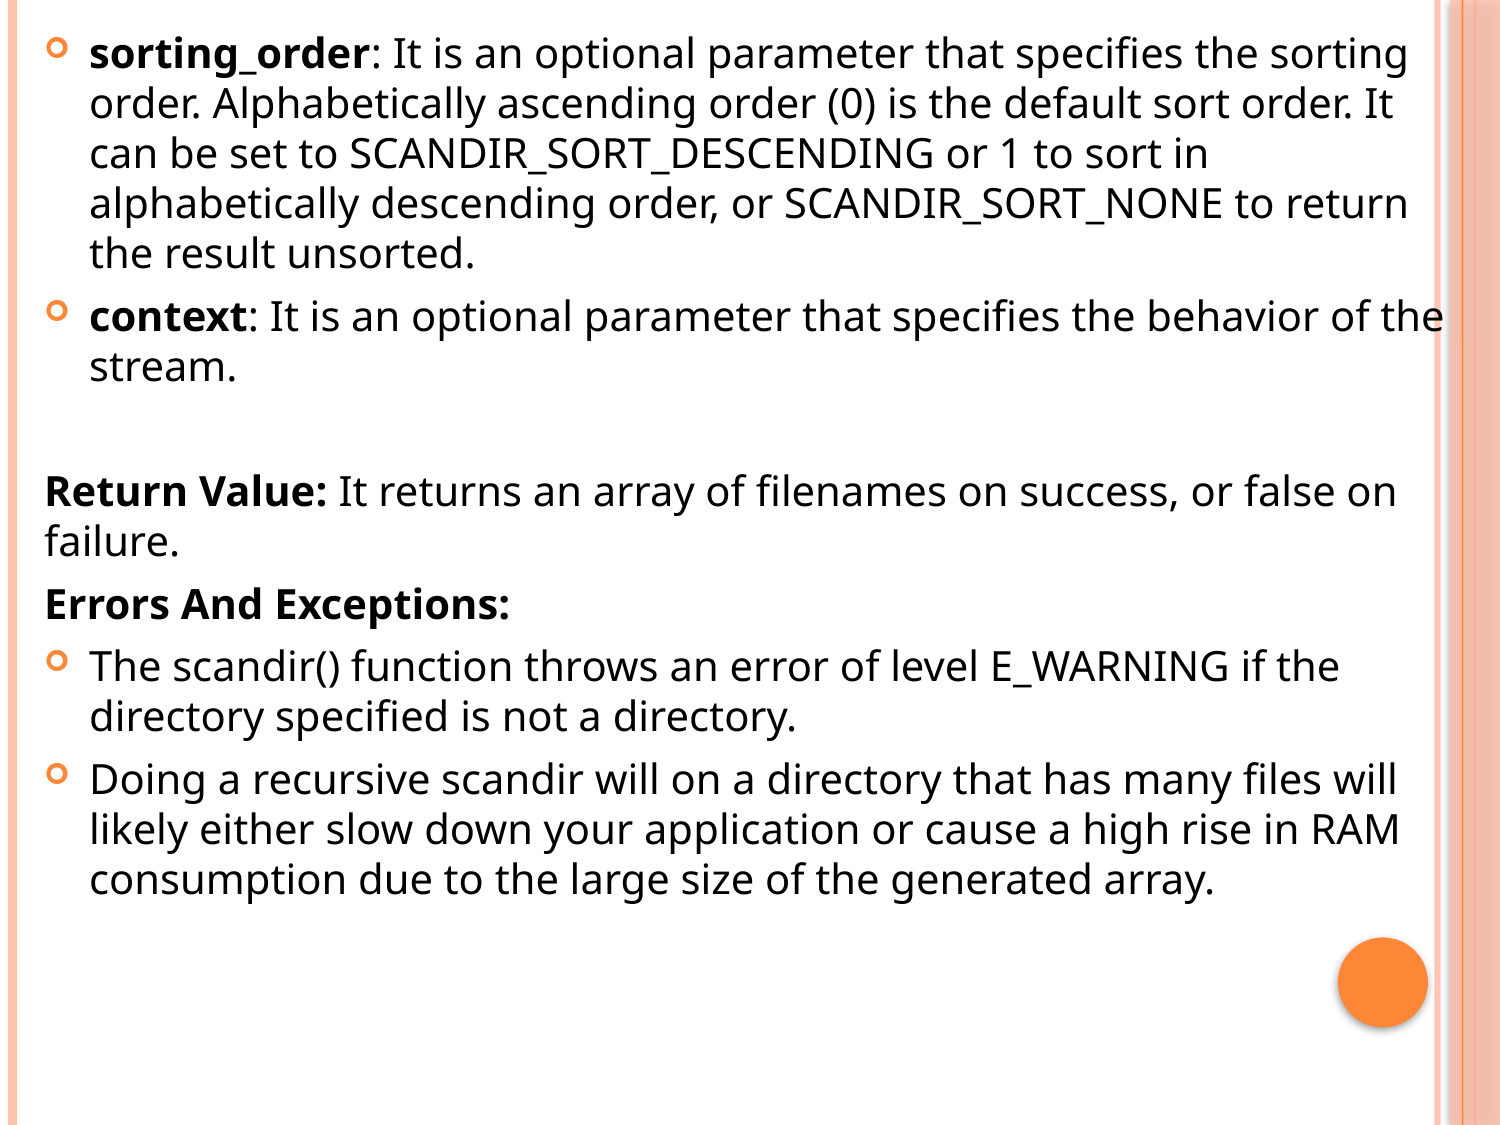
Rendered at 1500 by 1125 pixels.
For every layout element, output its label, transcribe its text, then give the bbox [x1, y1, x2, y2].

list sorting_order: It is an optional parameter that specifies the sorting order. Alphabetically ascending order (0) is the default sort order. It can be set to SCANDIR_SORT_DESCENDING or 1 to sort in alphabetically descending order, or SCANDIR_SORT_NONE to return the result unsorted. context: It is an optional parameter that specifies the behavior of the stream. Return Value: It returns an array of filenames on success, or false on failure. Errors And Exceptions: The scandir() function throws an error of level E_WARNING if the directory specified is not a directory. Doing a recursive scandir will on a directory that has many files will likely either slow down your application or cause a high rise in RAM consumption due to the large size of the generated array. [29, 19, 1483, 1106]
